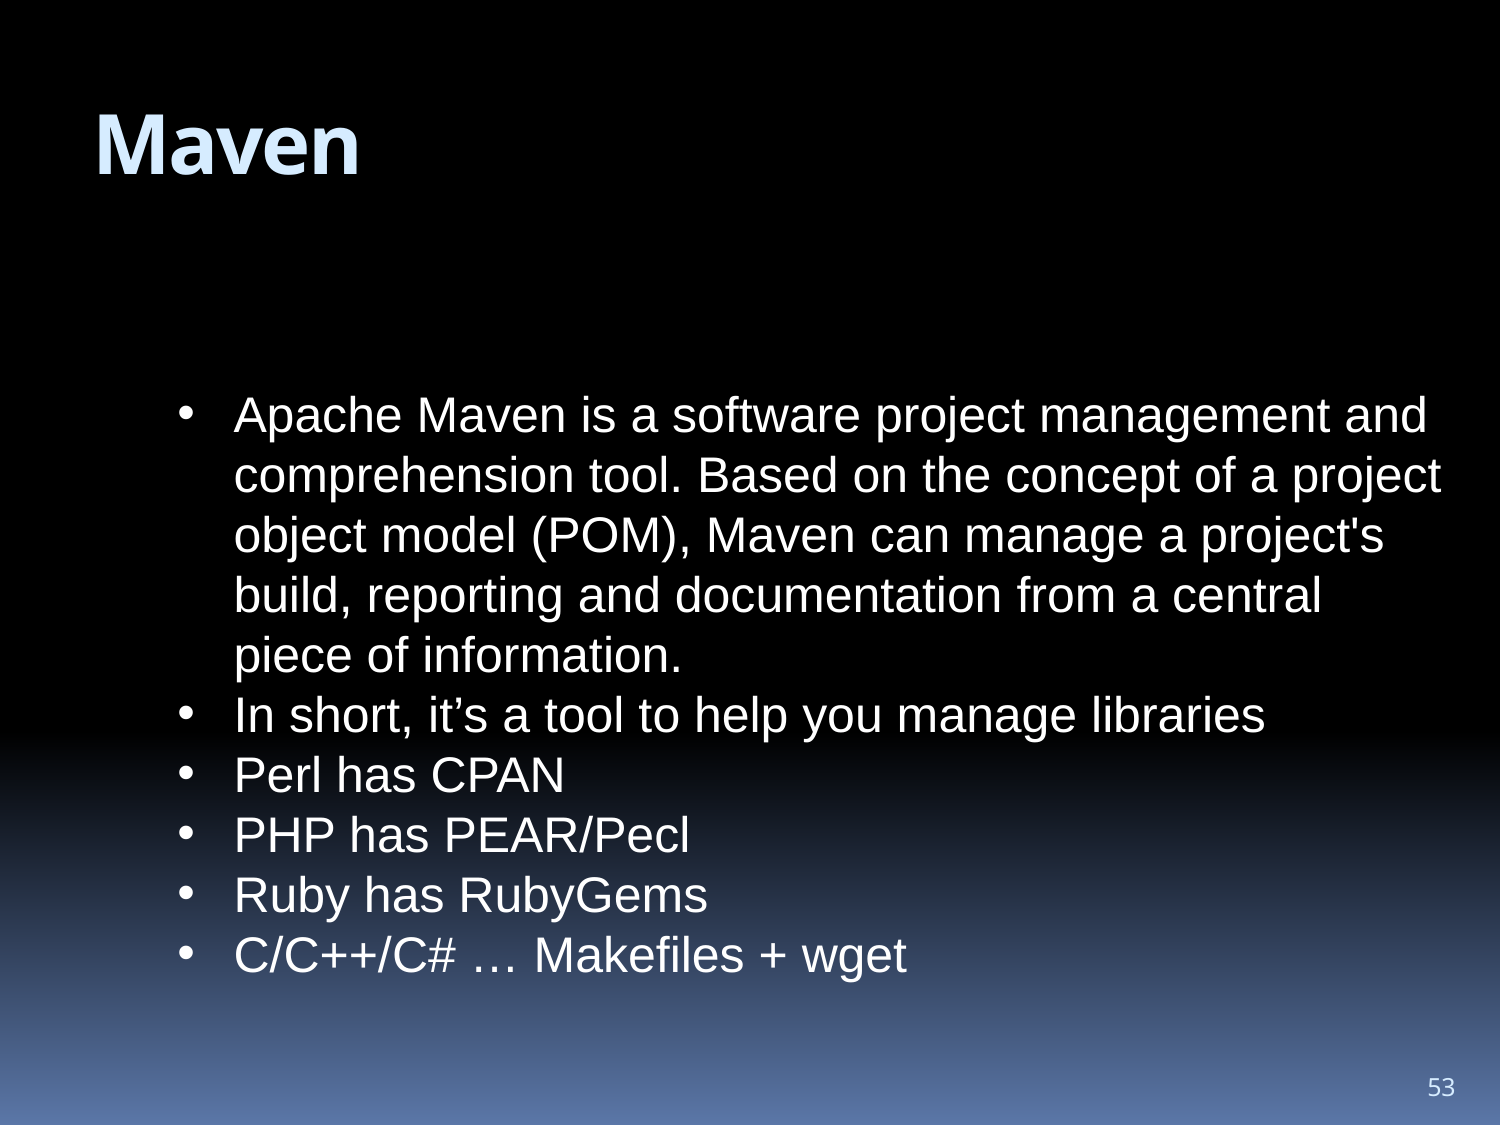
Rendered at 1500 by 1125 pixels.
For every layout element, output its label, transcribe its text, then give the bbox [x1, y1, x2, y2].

slide_number 53 [1412, 1052, 1488, 1113]
text_box Apache Maven is a software project management and comprehension tool. Based on the concept of a project object model (POM), Maven can manage a project's build, reporting and documentation from a central piece of information. In short, it’s a tool to help you manage libraries Perl has CPAN PHP has PEAR/Pecl Ruby has RubyGems C/C++/C# … Makefiles + wget [162, 374, 1463, 1050]
title Maven [77, 83, 1425, 234]
